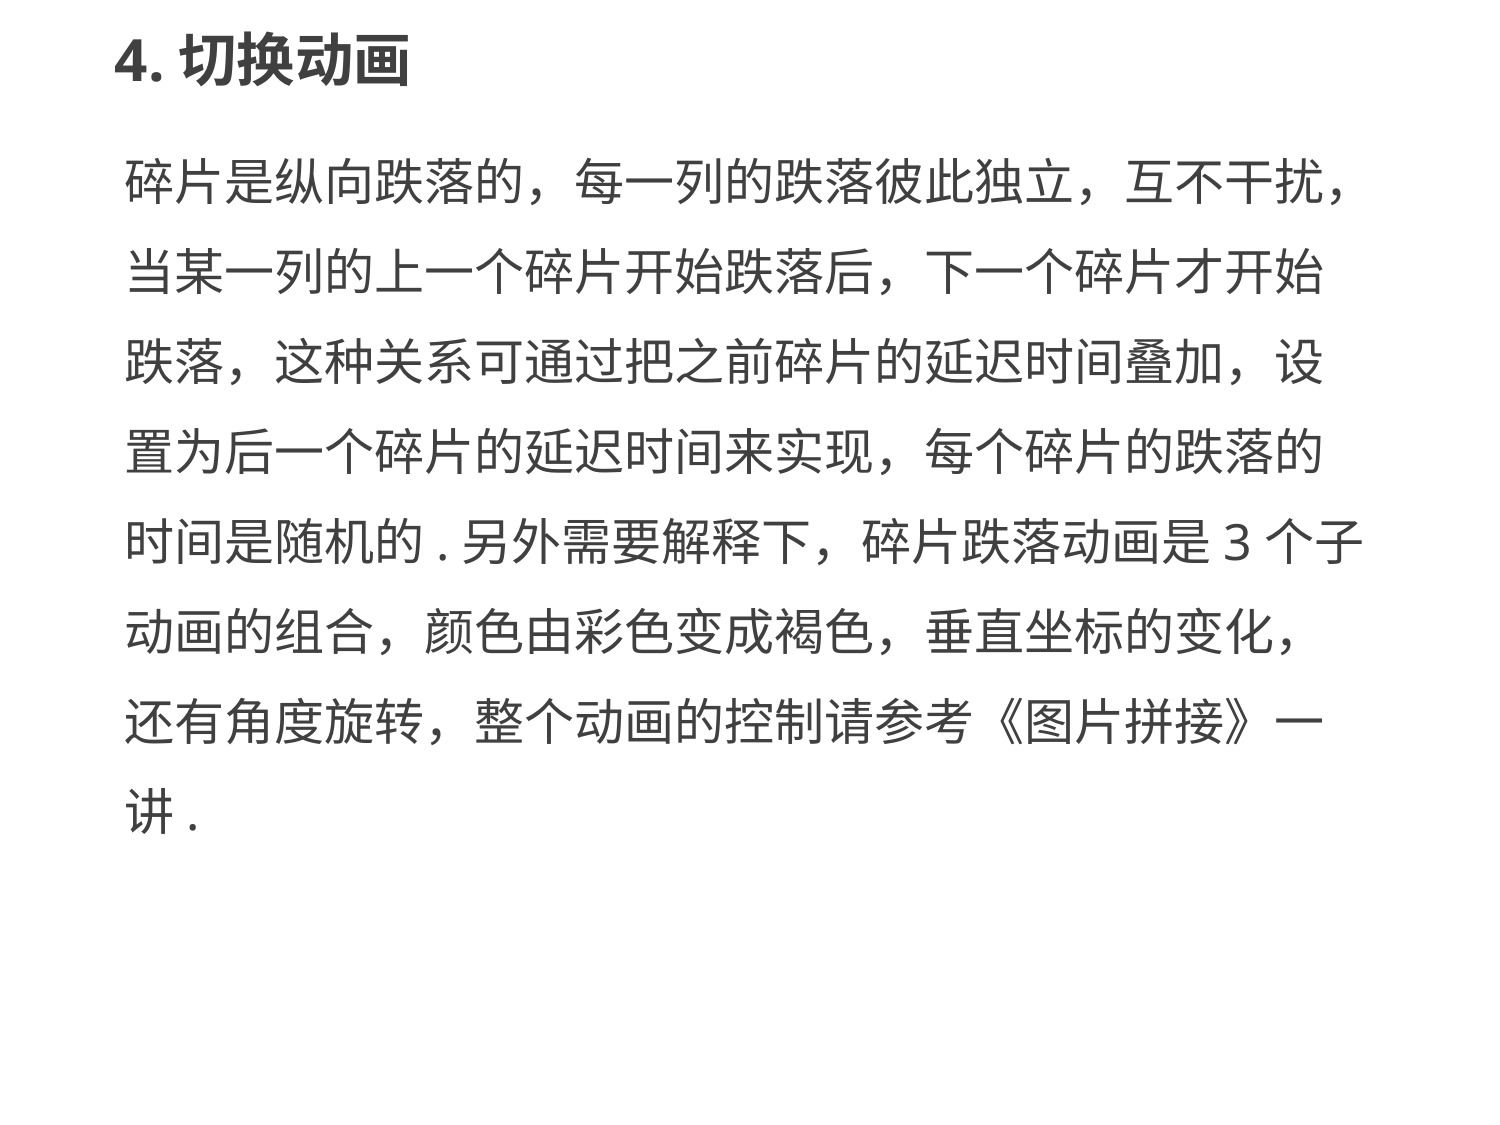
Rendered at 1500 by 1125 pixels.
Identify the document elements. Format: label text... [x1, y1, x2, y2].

text_box 碎片是纵向跌落的，每一列的跌落彼此独立，互不干扰，当某一列的上一个碎片开始跌落后，下一个碎片才开始跌落，这种关系可通过把之前碎片的延迟时间叠加，设置为后一个碎片的延迟时间来实现，每个碎片的跌落的时间是随机的.另外需要解释下，碎片跌落动画是3个子动画的组合，颜色由彩色变成褐色，垂直坐标的变化，还有角度旋转，整个动画的控制请参考《图片拼接》一讲. [109, 112, 1386, 848]
text_box 4.切换动画 [100, 16, 1376, 101]
